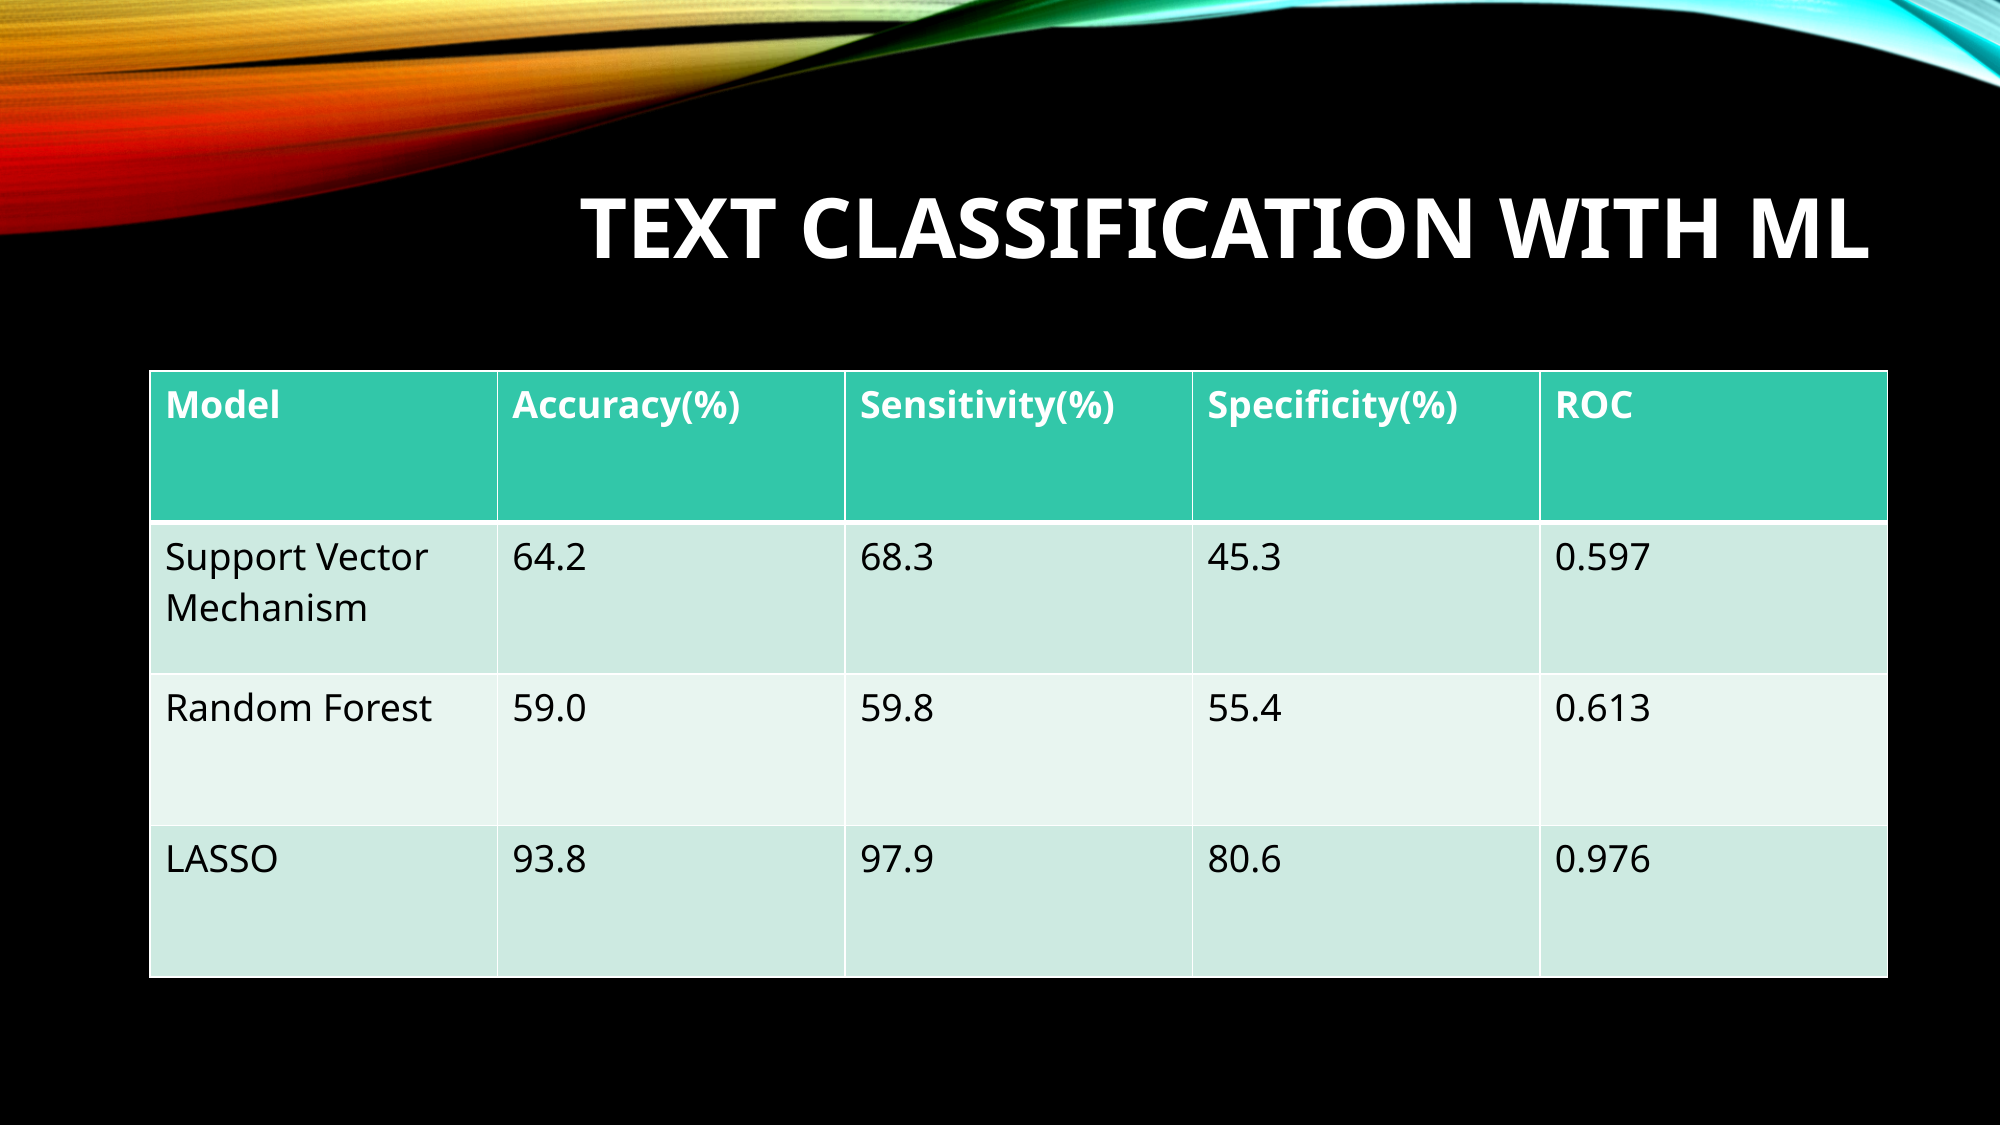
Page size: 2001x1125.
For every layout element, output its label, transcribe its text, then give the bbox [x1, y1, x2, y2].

table_cell 93.8 [498, 826, 844, 976]
table_cell 68.3 [846, 525, 1192, 673]
table_header Sensitivity(%) [846, 372, 1192, 520]
table_cell 0.613 [1541, 675, 1887, 825]
table_cell 45.3 [1193, 525, 1539, 673]
table_cell 59.0 [498, 675, 844, 825]
table_header Model [151, 372, 497, 520]
table_header Specificity(%) [1193, 372, 1539, 520]
picture [0, 0, 2000, 237]
table_cell 55.4 [1193, 675, 1539, 825]
table_cell 59.8 [846, 675, 1192, 825]
table_cell Support Vector Mechanism [151, 525, 497, 673]
table_cell 0.976 [1541, 826, 1887, 976]
table_cell LASSO [151, 826, 497, 976]
table_cell 80.6 [1193, 826, 1539, 976]
table_header ROC [1541, 372, 1887, 520]
title TEXT CLASSIFICATION WITH ML [132, 125, 1888, 338]
table_header Accuracy(%) [498, 372, 844, 520]
table_cell 64.2 [498, 525, 844, 673]
table_cell 0.597 [1541, 525, 1887, 673]
table_cell 97.9 [846, 826, 1192, 976]
table_cell Random Forest [151, 675, 497, 825]
